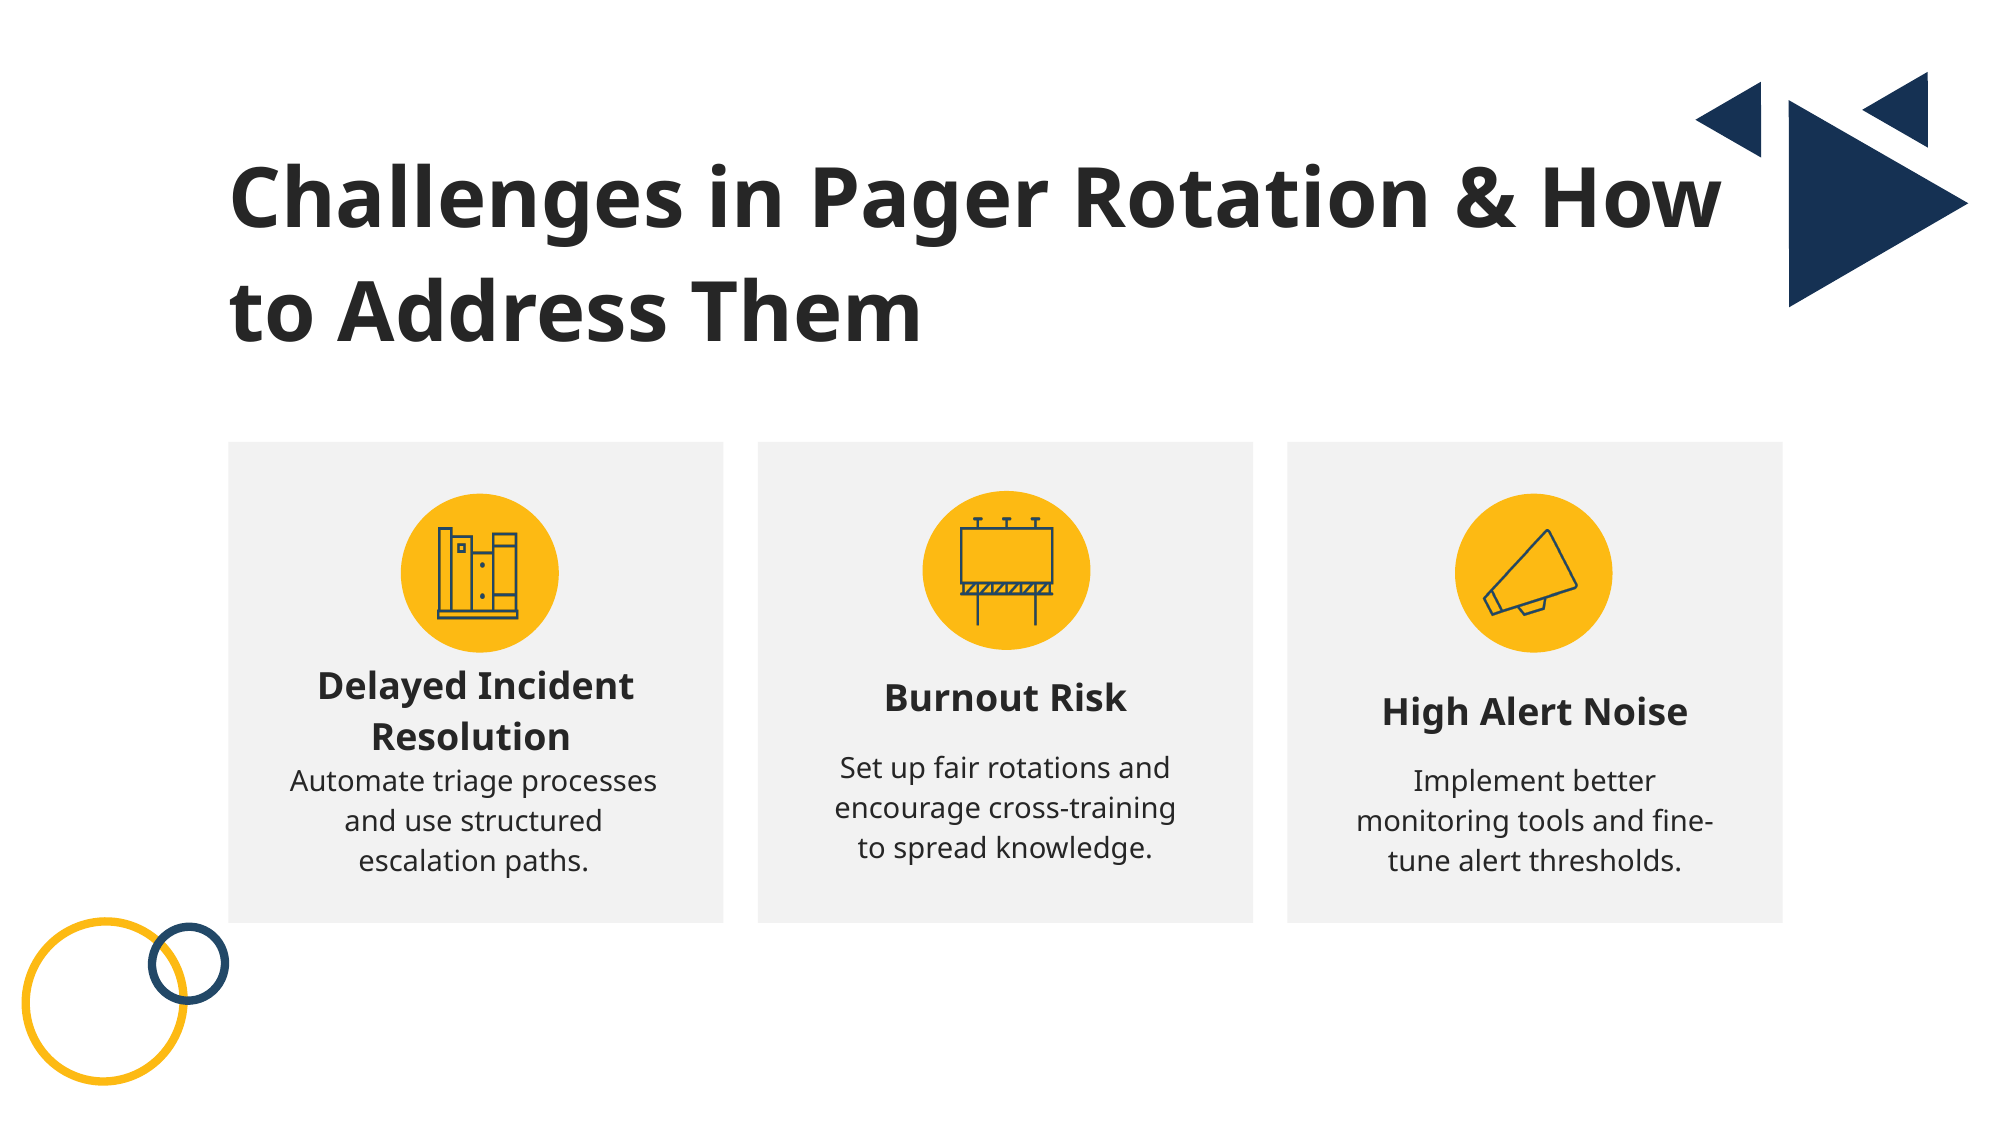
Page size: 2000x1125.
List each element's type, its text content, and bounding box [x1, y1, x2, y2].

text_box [228, 441, 724, 924]
text_box Challenges in Pager Rotation & How to Address Them [228, 128, 1783, 359]
text_box [152, 926, 225, 1001]
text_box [1695, 71, 1969, 308]
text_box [757, 441, 1254, 924]
text_box [25, 921, 184, 1082]
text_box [1287, 441, 1783, 924]
